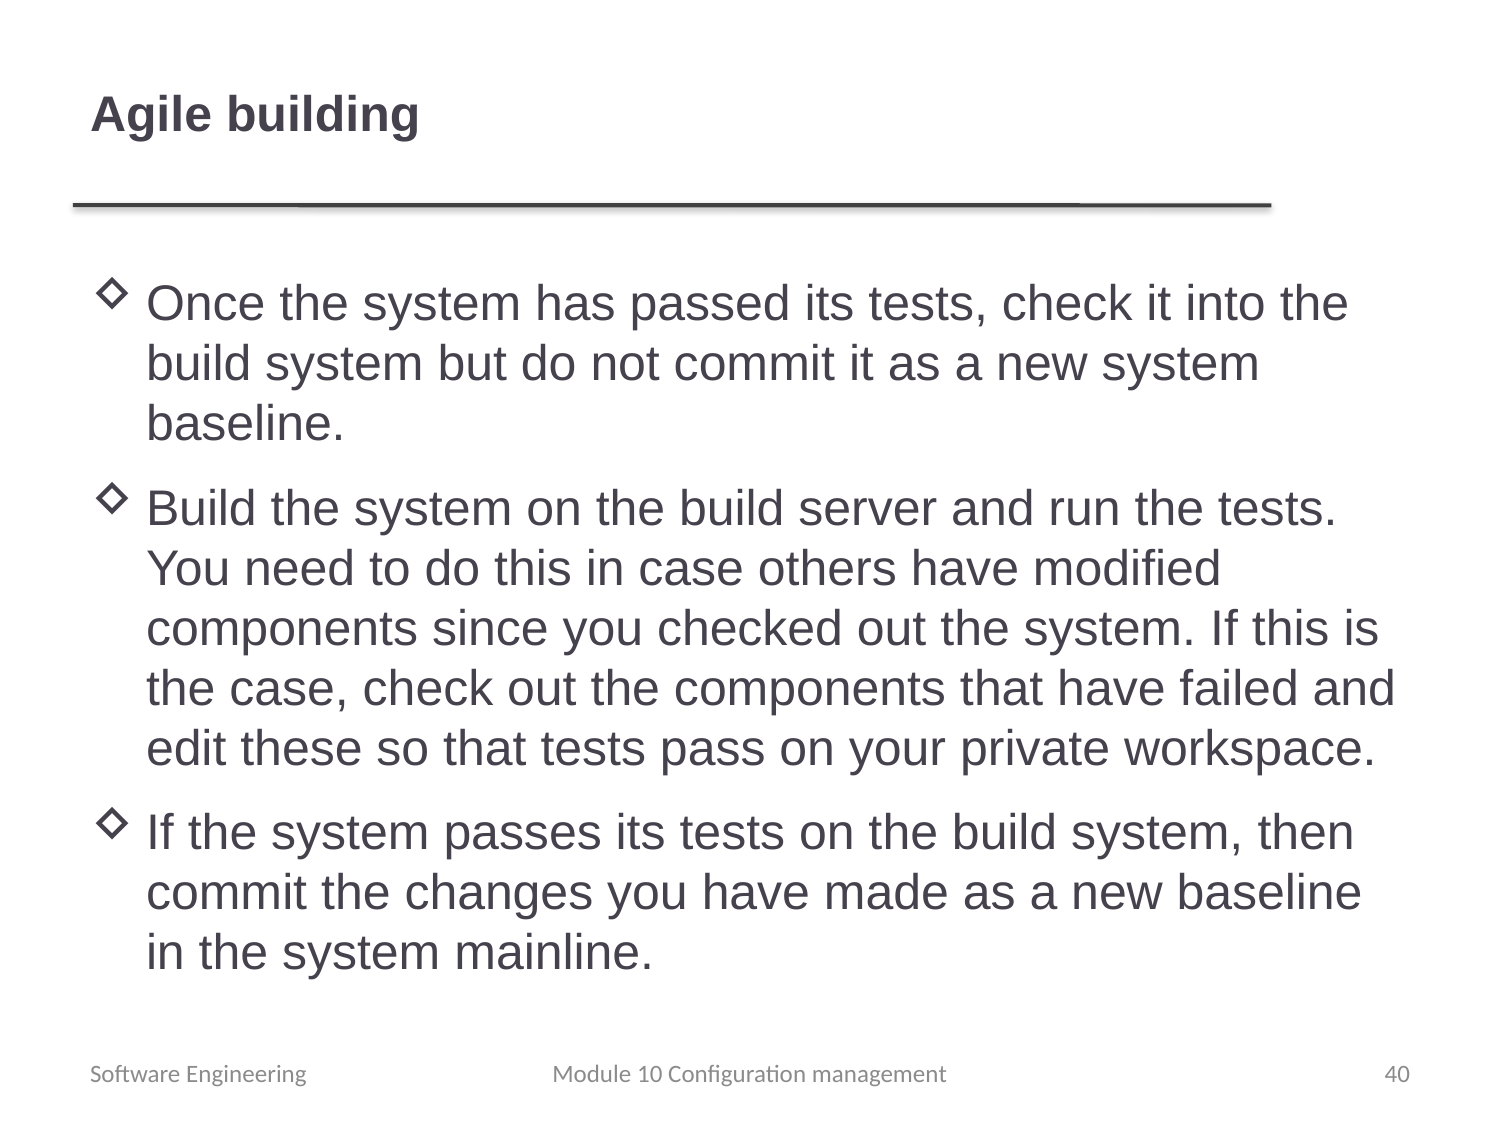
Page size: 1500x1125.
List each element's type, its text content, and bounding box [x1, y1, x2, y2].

title Agile building [74, 17, 1272, 206]
list Once the system has passed its tests, check it into the build system but do not commit it as a new system baseline. Build the system on the build server and run the tests. You need to do this in case others have modified components since you checked out the system. If this is the case, check out the components that have failed and edit these so that tests pass on your private workspace. If the system passes its tests on the build system, then commit the changes you have made as a new baseline in the system mainline. [75, 262, 1425, 1005]
footer Module 10 Configuration management [512, 1042, 988, 1103]
slide_number Software Engineering [75, 1042, 425, 1103]
slide_number 40 [1074, 1042, 1425, 1103]
